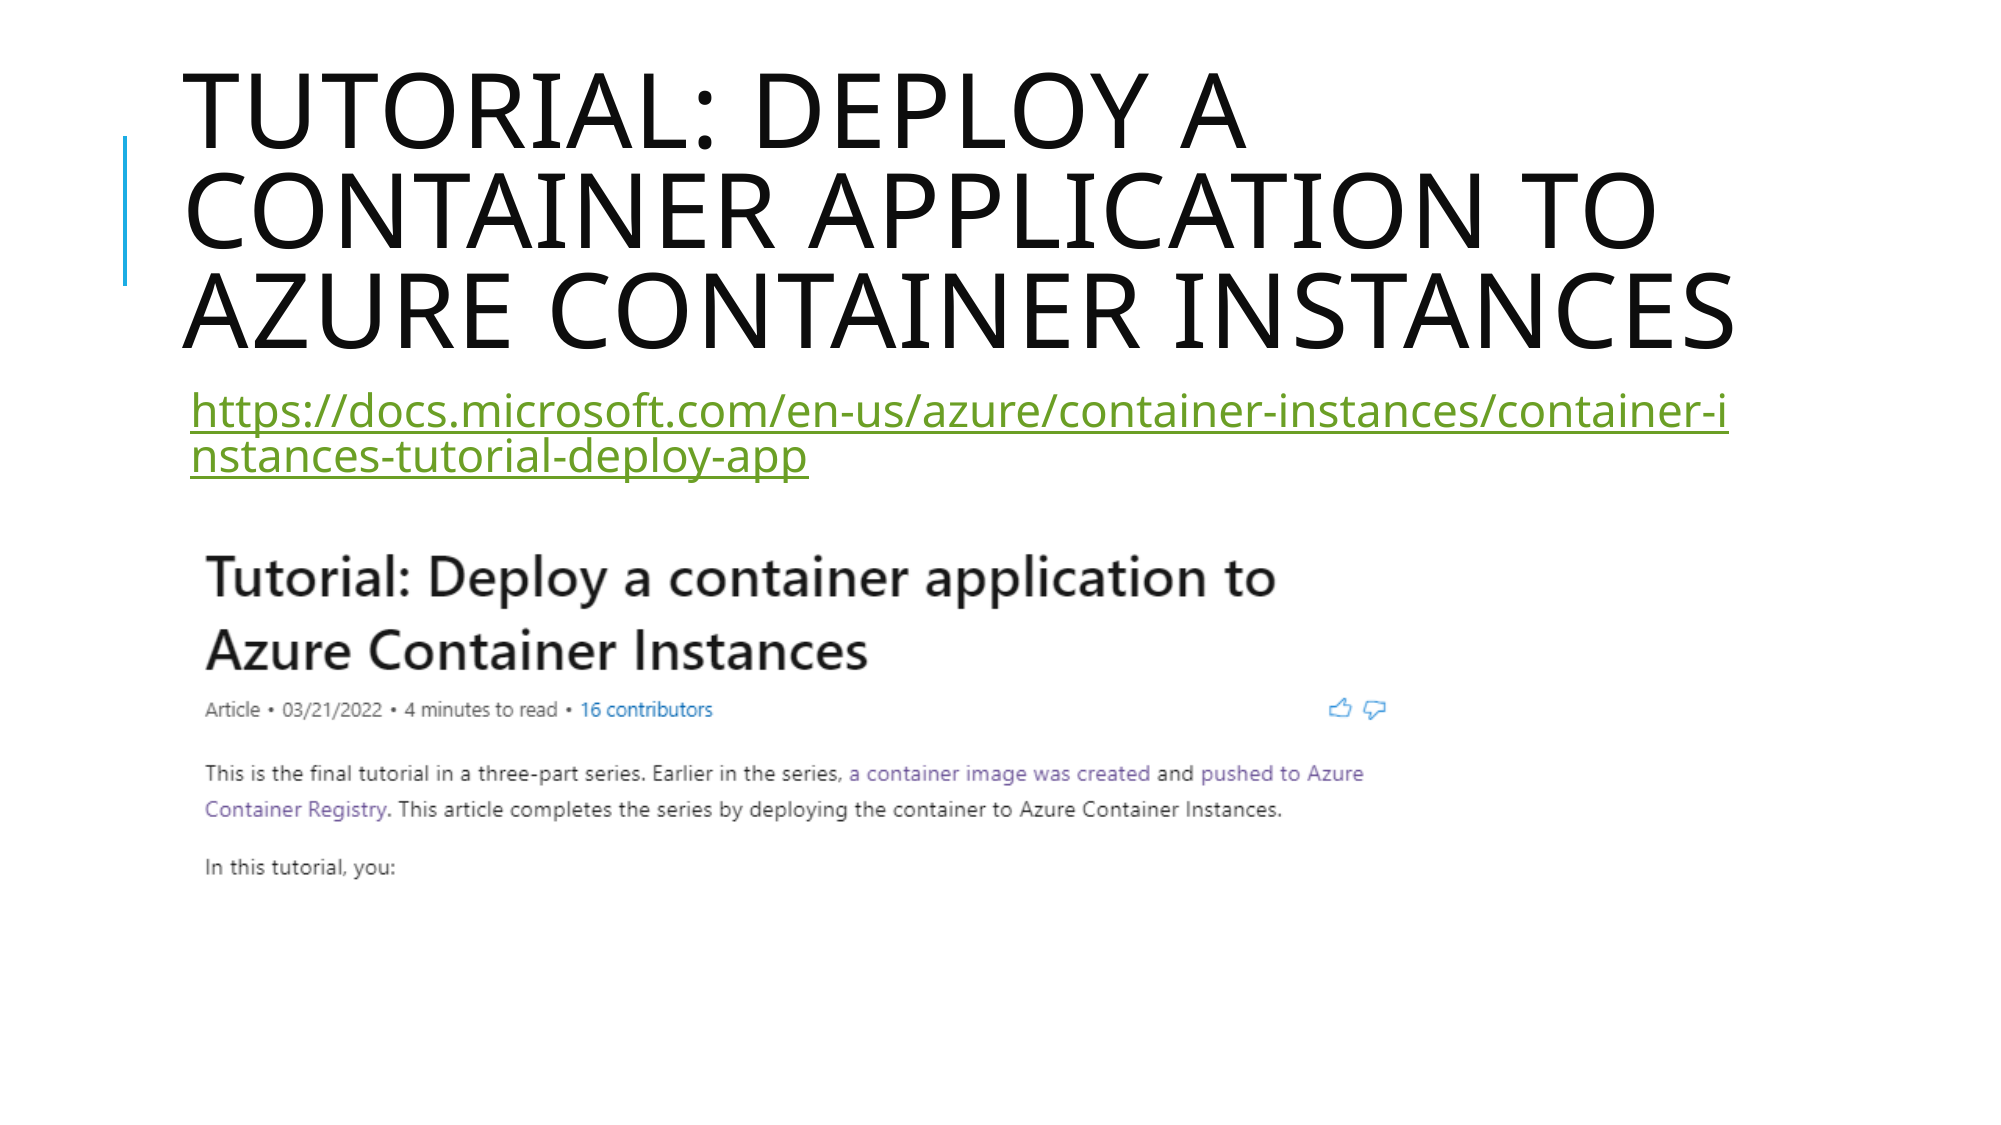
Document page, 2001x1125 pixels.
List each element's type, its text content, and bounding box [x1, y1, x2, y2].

title Tutorial: Deploy a container application to Azure Container Instances [168, 96, 1763, 342]
list https://docs.microsoft.com/en-us/azure/container-instances/container-instances-tutorial-deploy-app [168, 375, 1763, 1035]
picture [167, 541, 1417, 918]
